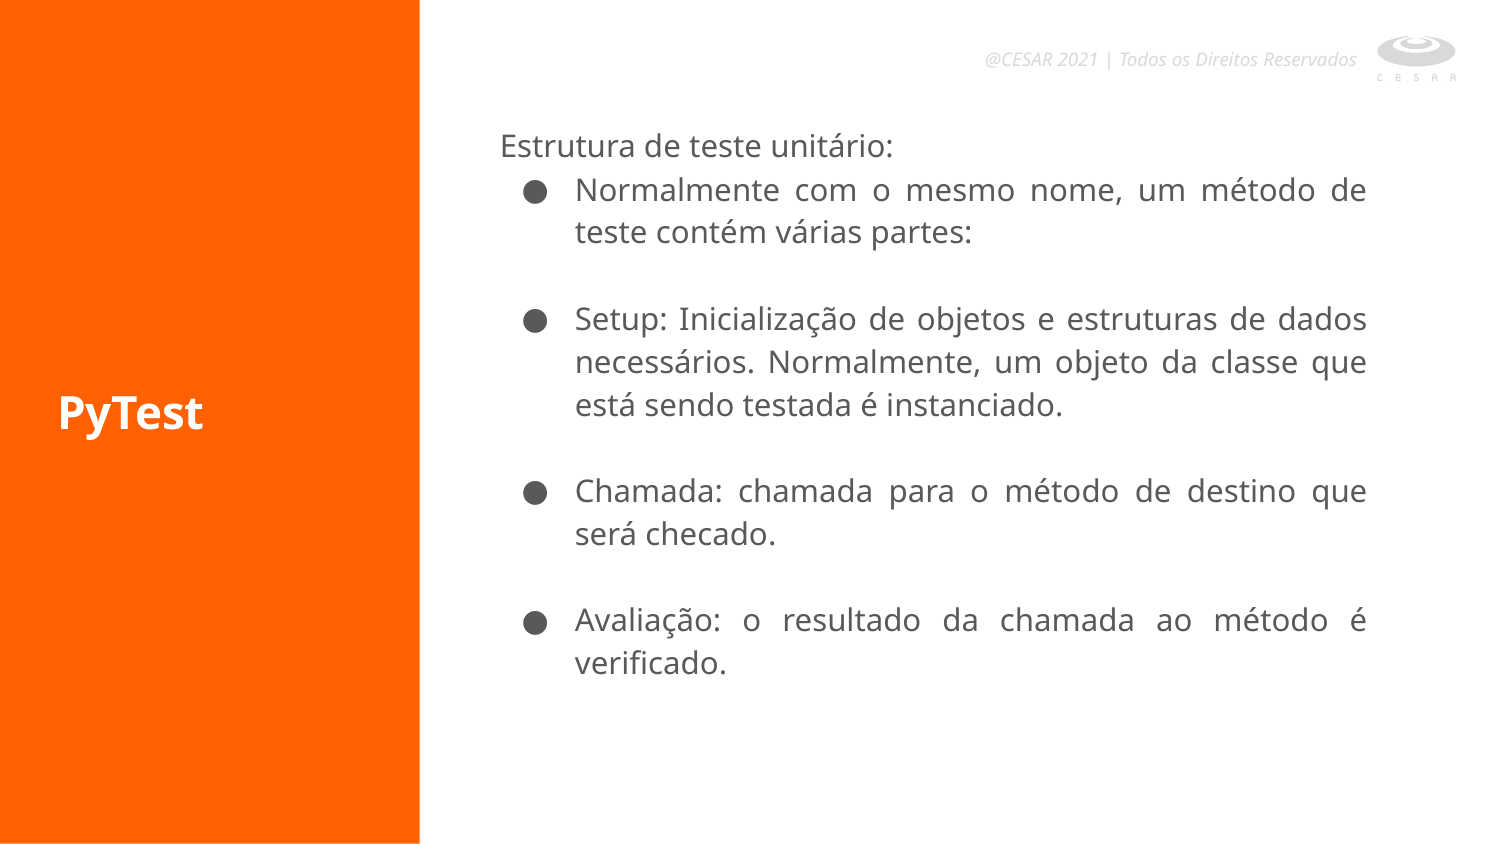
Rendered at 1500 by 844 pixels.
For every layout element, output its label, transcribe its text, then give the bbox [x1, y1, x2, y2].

text_box Estrutura de teste unitário: Normalmente com o mesmo nome, um método de teste contém várias partes: Setup: Inicialização de objetos e estruturas de dados necessários. Normalmente, um objeto da classe que está sendo testada é instanciado. Chamada: chamada para o método de destino que será checado. Avaliação: o resultado da chamada ao método é verificado. [484, 106, 1384, 825]
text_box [970, 35, 1456, 91]
text_box PyTest [42, 368, 378, 476]
text_box [0, 0, 420, 844]
